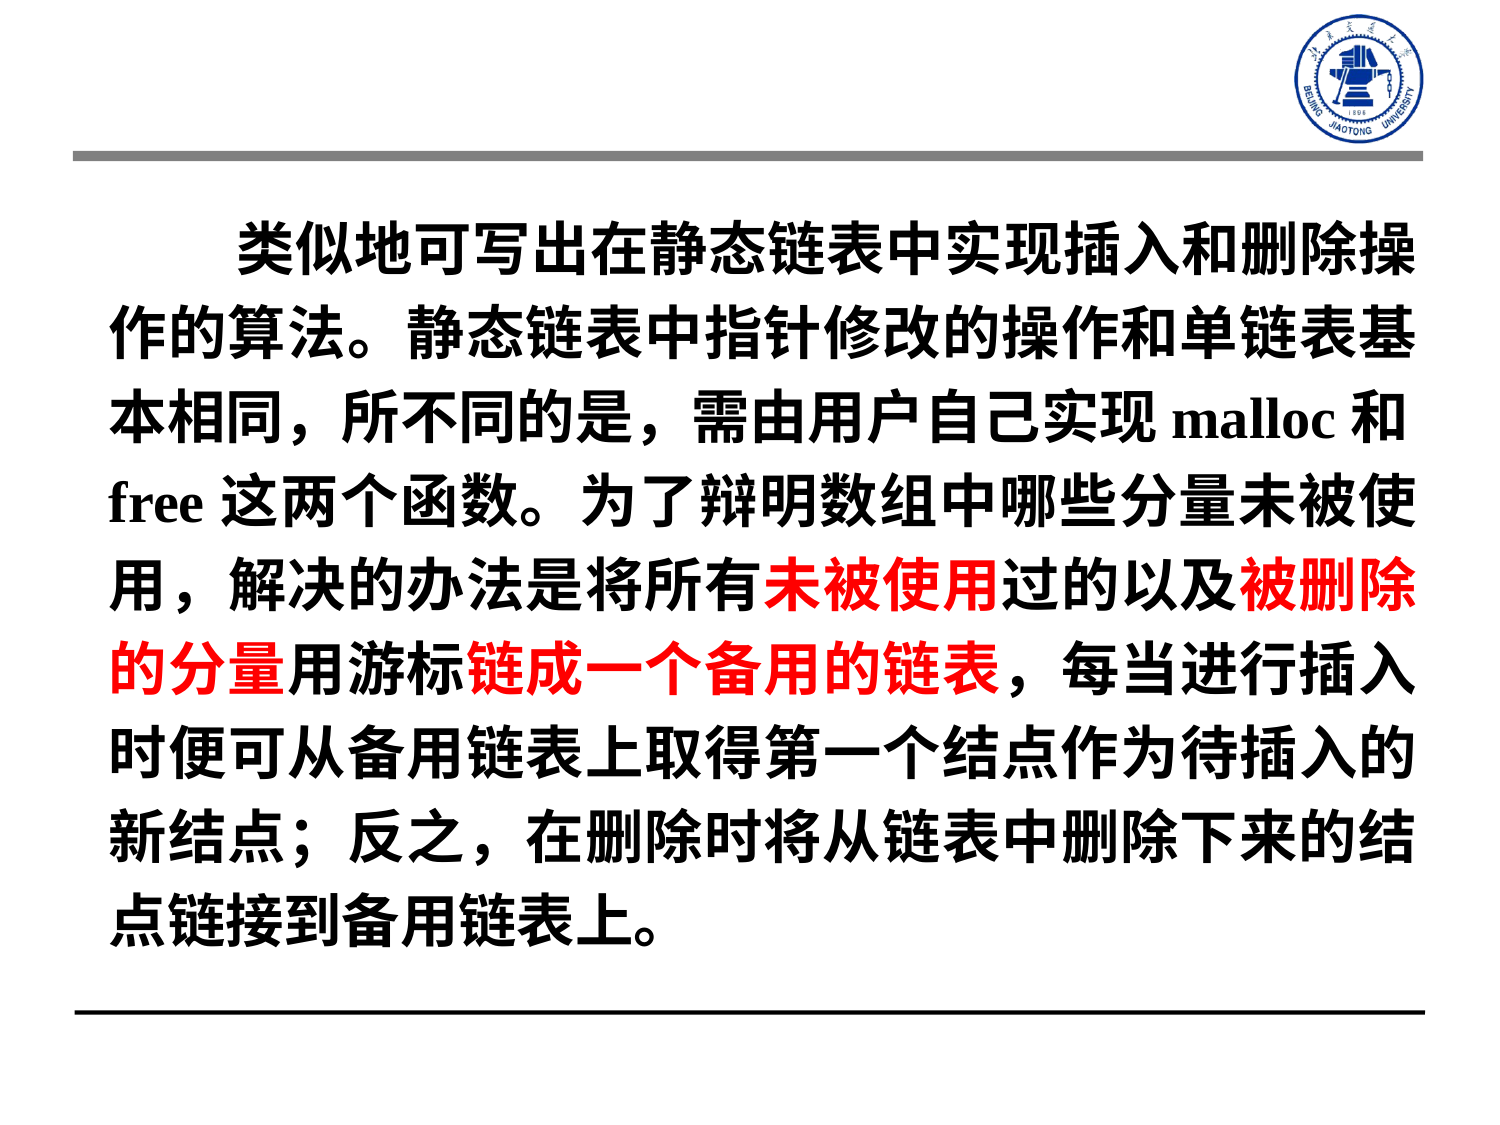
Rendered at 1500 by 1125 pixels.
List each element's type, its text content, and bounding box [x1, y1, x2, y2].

picture [1294, 14, 1424, 144]
text_box 类似地可写出在静态链表中实现插入和删除操作的算法。静态链表中指针修改的操作和单链表基本相同，所不同的是，需由用户自己实现malloc和free这两个函数。为了辩明数组中哪些分量未被使用，解决的办法是将所有未被使用过的以及被删除的分量用游标链成一个备用的链表，每当进行插入时便可从备用链表上取得第一个结点作为待插入的新结点；反之，在删除时将从链表中删除下来的结点链接到备用链表上。 [94, 190, 1432, 962]
